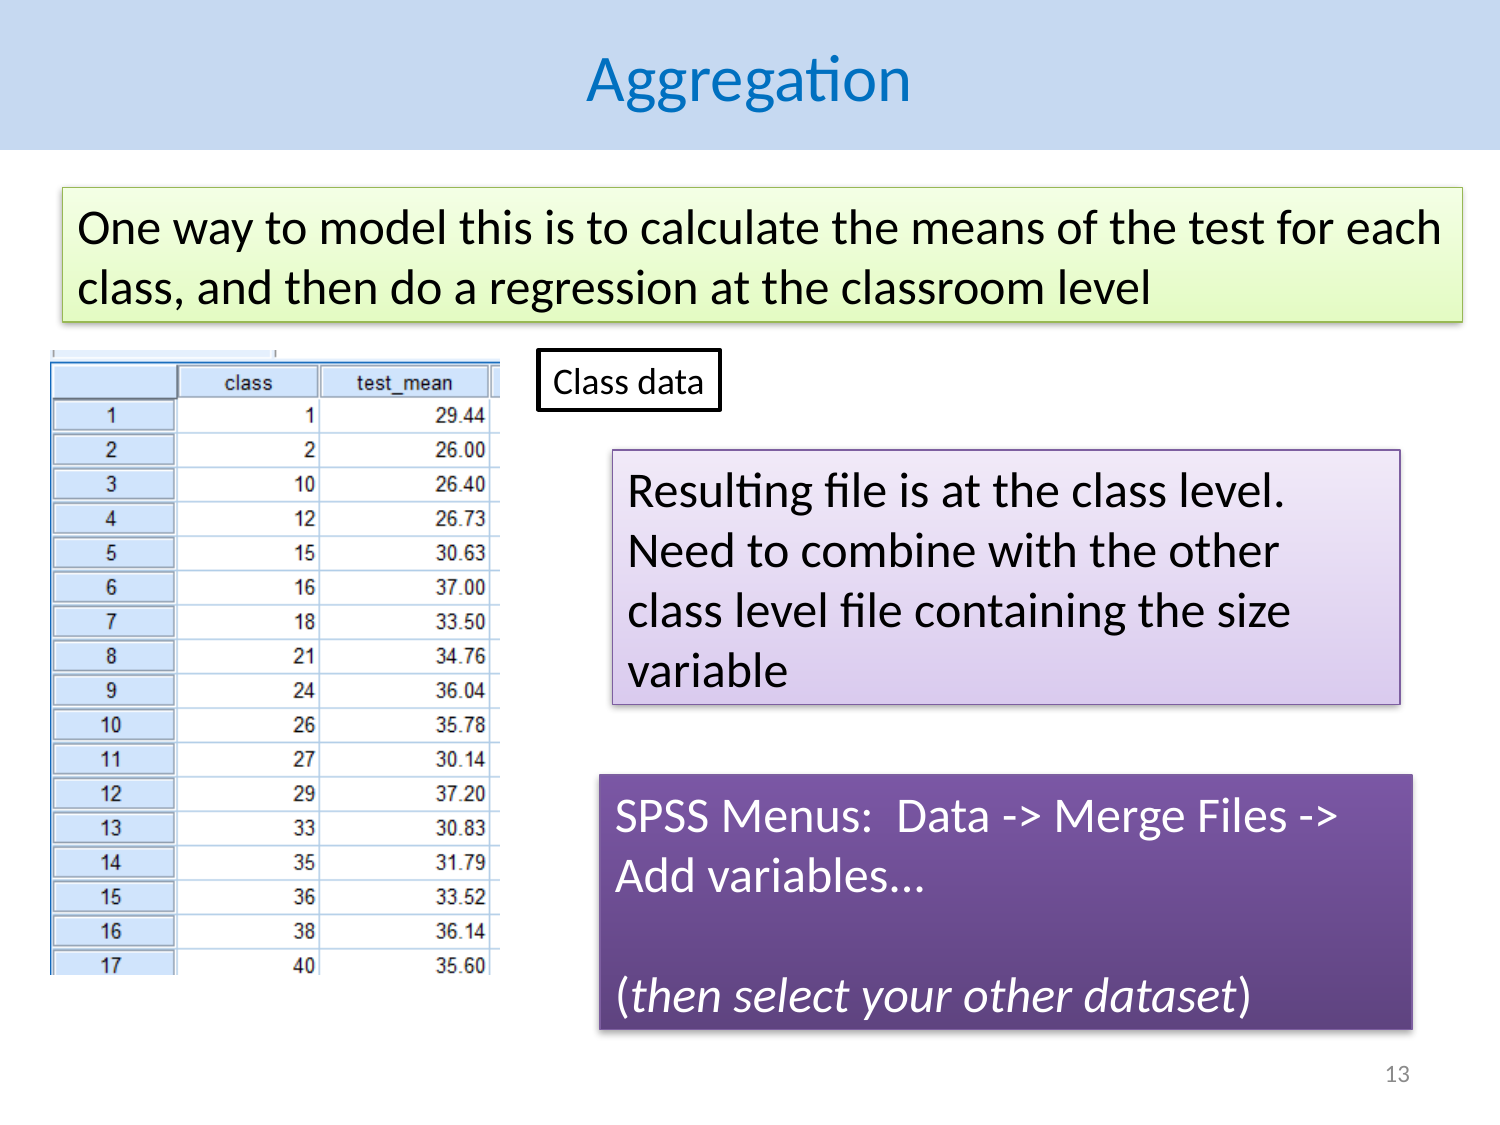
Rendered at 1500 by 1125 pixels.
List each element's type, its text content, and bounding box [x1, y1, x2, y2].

title Aggregation [0, 0, 1500, 150]
picture [49, 349, 501, 976]
text_box Class data [536, 348, 722, 412]
text_box Resulting file is at the class level. Need to combine with the other class level file containing the size variable [612, 449, 1401, 705]
text_box One way to model this is to calculate the means of the test for each class, and then do a regression at the classroom level [62, 187, 1463, 323]
text_box SPSS Menus: Data -> Merge Files -> Add variables... (then select your other dataset) [599, 774, 1413, 1030]
slide_number 13 [1074, 1042, 1425, 1103]
